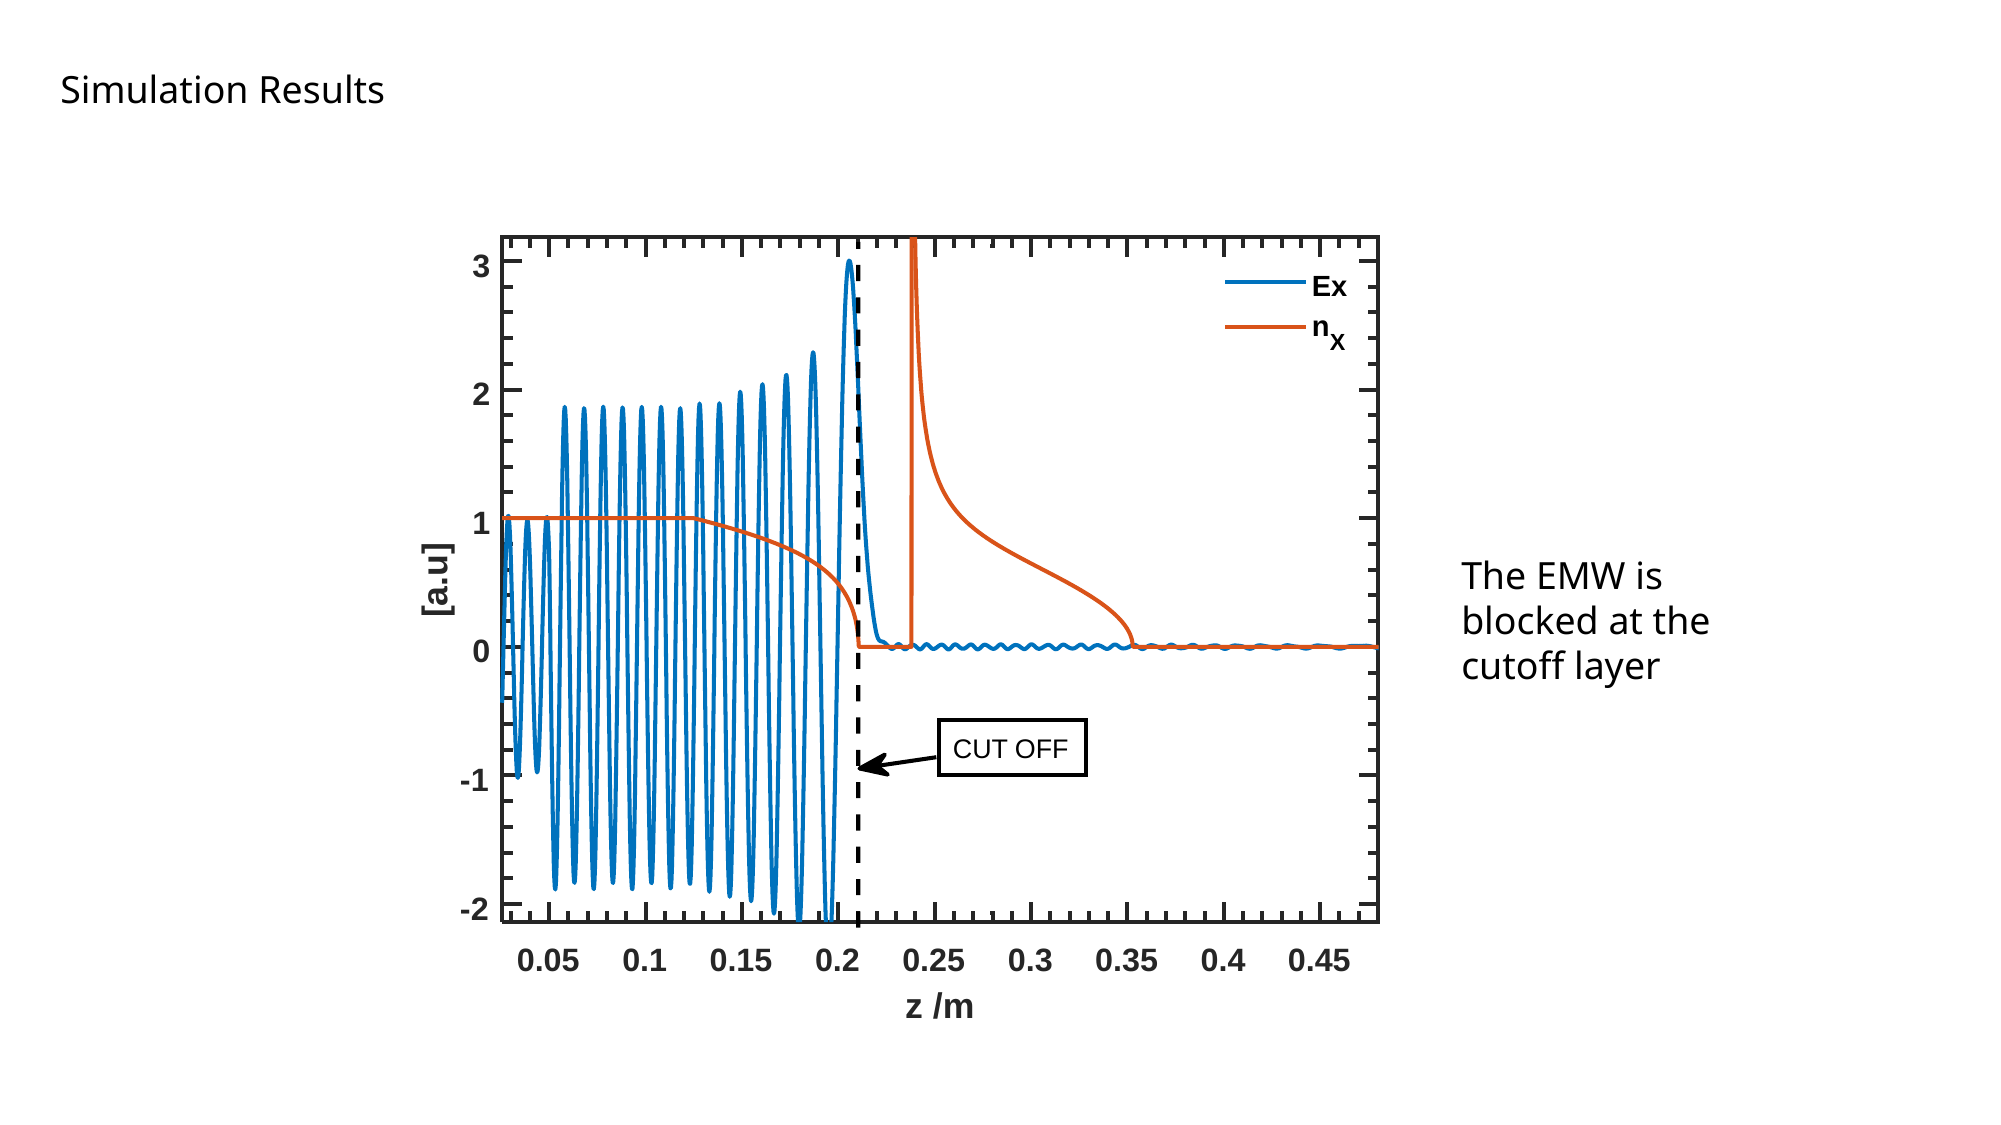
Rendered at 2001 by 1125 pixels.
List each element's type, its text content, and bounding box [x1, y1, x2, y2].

text_box Simulation Results [45, 58, 588, 119]
picture [354, 173, 1484, 1022]
text_box The EMW is blocked at the cutoff layer [1484, 544, 1799, 695]
